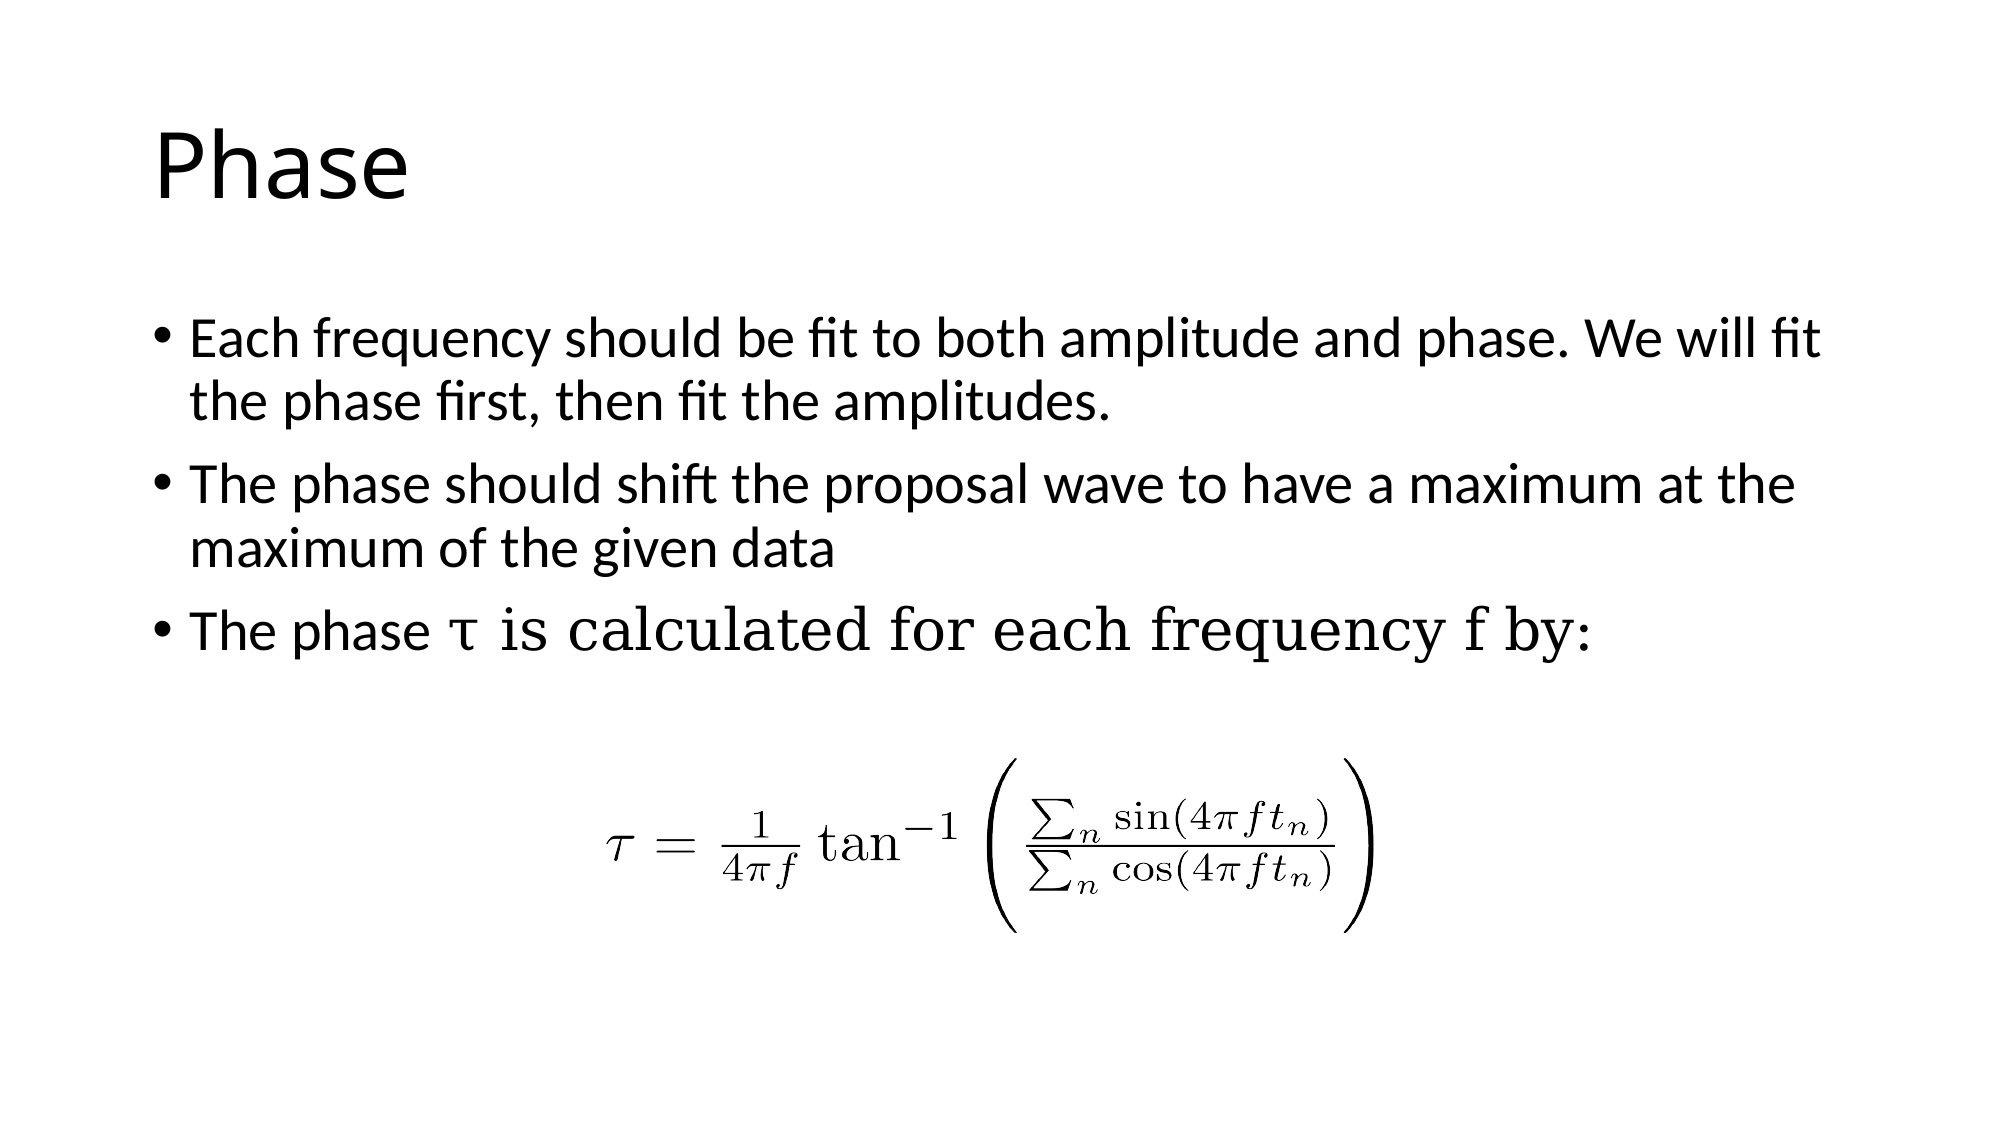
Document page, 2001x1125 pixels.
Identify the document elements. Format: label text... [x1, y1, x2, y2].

list Each frequency should be fit to both amplitude and phase. We will fit the phase first, then fit the amplitudes. The phase should shift the proposal wave to have a maximum at the maximum of the given data The phase τ is calculated for each frequency f by: [137, 299, 1863, 1014]
title Phase [137, 59, 1863, 278]
picture [606, 758, 1374, 934]
